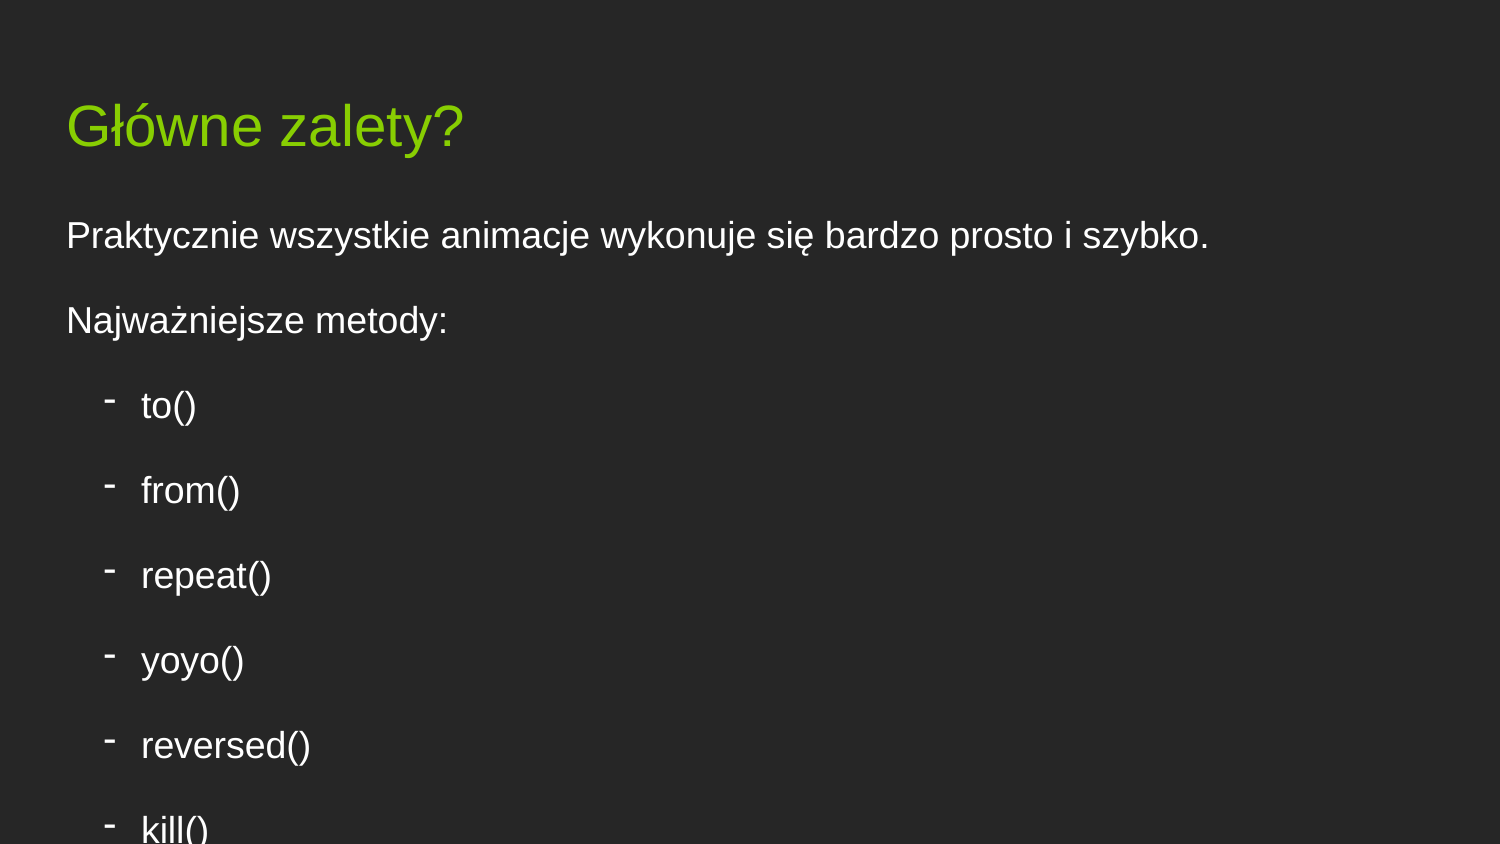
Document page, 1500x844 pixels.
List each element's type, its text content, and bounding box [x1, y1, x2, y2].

title Główne zalety? [51, 72, 1449, 167]
list Praktycznie wszystkie animacje wykonuje się bardzo prosto i szybko. Najważniejsze metody: to() from() repeat() yoyo() reversed() kill() play() i pause() [51, 189, 1449, 750]
